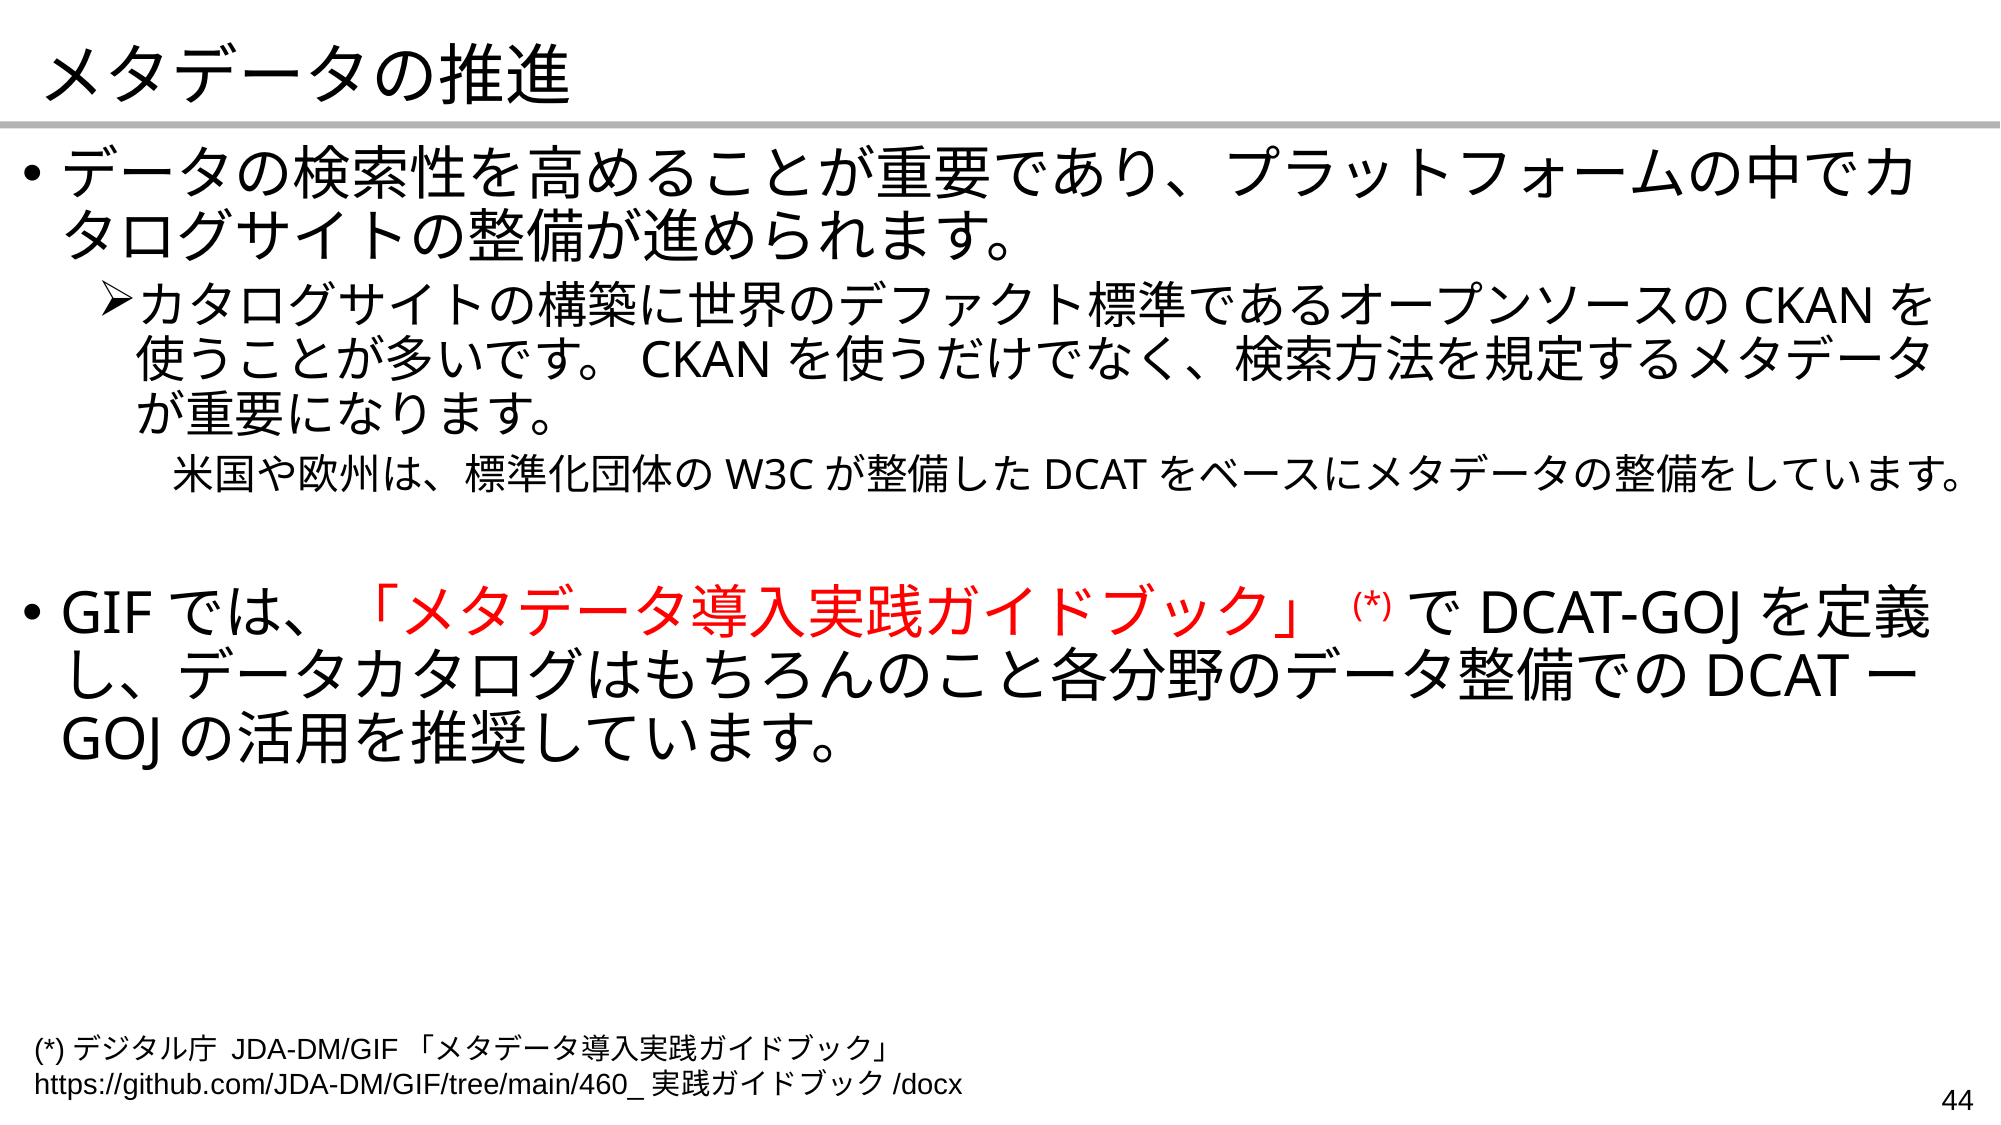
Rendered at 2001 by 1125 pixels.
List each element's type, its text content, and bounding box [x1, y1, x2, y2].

text_box (*)デジタル庁 JDA-DM/GIF「メタデータ導入実践ガイドブック」 https://github.com/JDA-DM/GIF/tree/main/460_実践ガイドブック/docx [19, 1023, 1065, 1099]
slide_number 44 [1881, 1073, 1989, 1124]
text_box メタデータの推進 [23, 34, 1910, 121]
text_box データの検索性を高めることが重要であり、プラットフォームの中でカタログサイトの整備が進められます。 カタログサイトの構築に世界のデファクト標準であるオープンソースのCKANを使うことが多いです。CKANを使うだけでなく、検索方法を規定するメタデータが重要になります。 米国や欧州は、標準化団体のW3Cが整備したDCATをベースにメタデータの整備をしています。 GIFでは、「メタデータ導入実践ガイドブック」 (*)でDCAT-GOJを定義し、データカタログはもちろんのこと各分野のデータ整備でのDCATーGOJの活用を推奨しています。 [7, 137, 1981, 963]
